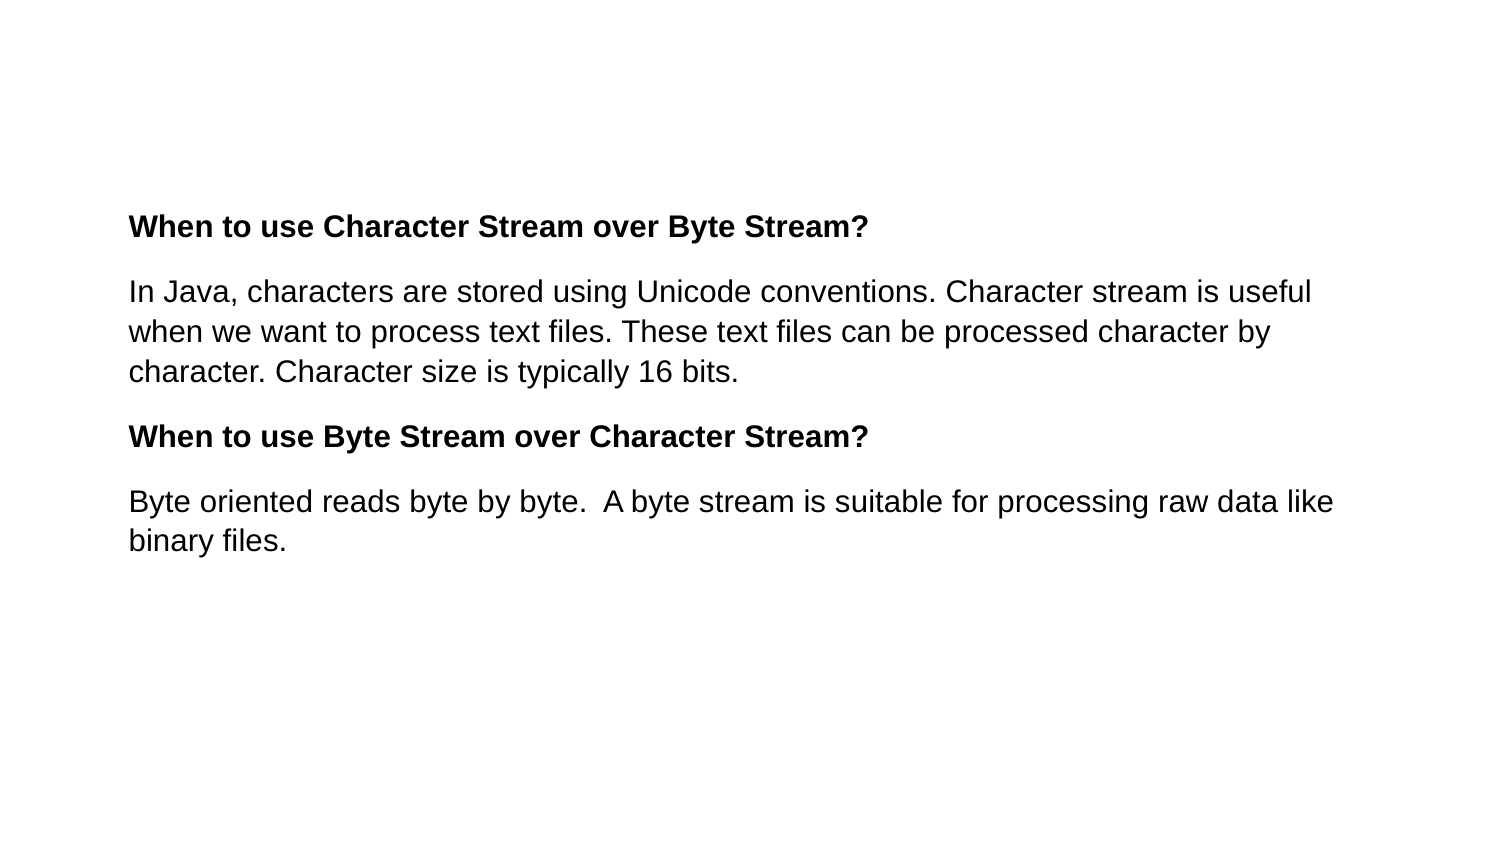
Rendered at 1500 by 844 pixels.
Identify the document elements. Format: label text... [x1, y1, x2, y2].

list When to use Character Stream over Byte Stream? In Java, characters are stored using Unicode conventions. Character stream is useful when we want to process text files. These text files can be processed character by character. Character size is typically 16 bits. When to use Byte Stream over Character Stream? Byte oriented reads byte by byte. A byte stream is suitable for processing raw data like binary files. [51, 189, 1449, 750]
